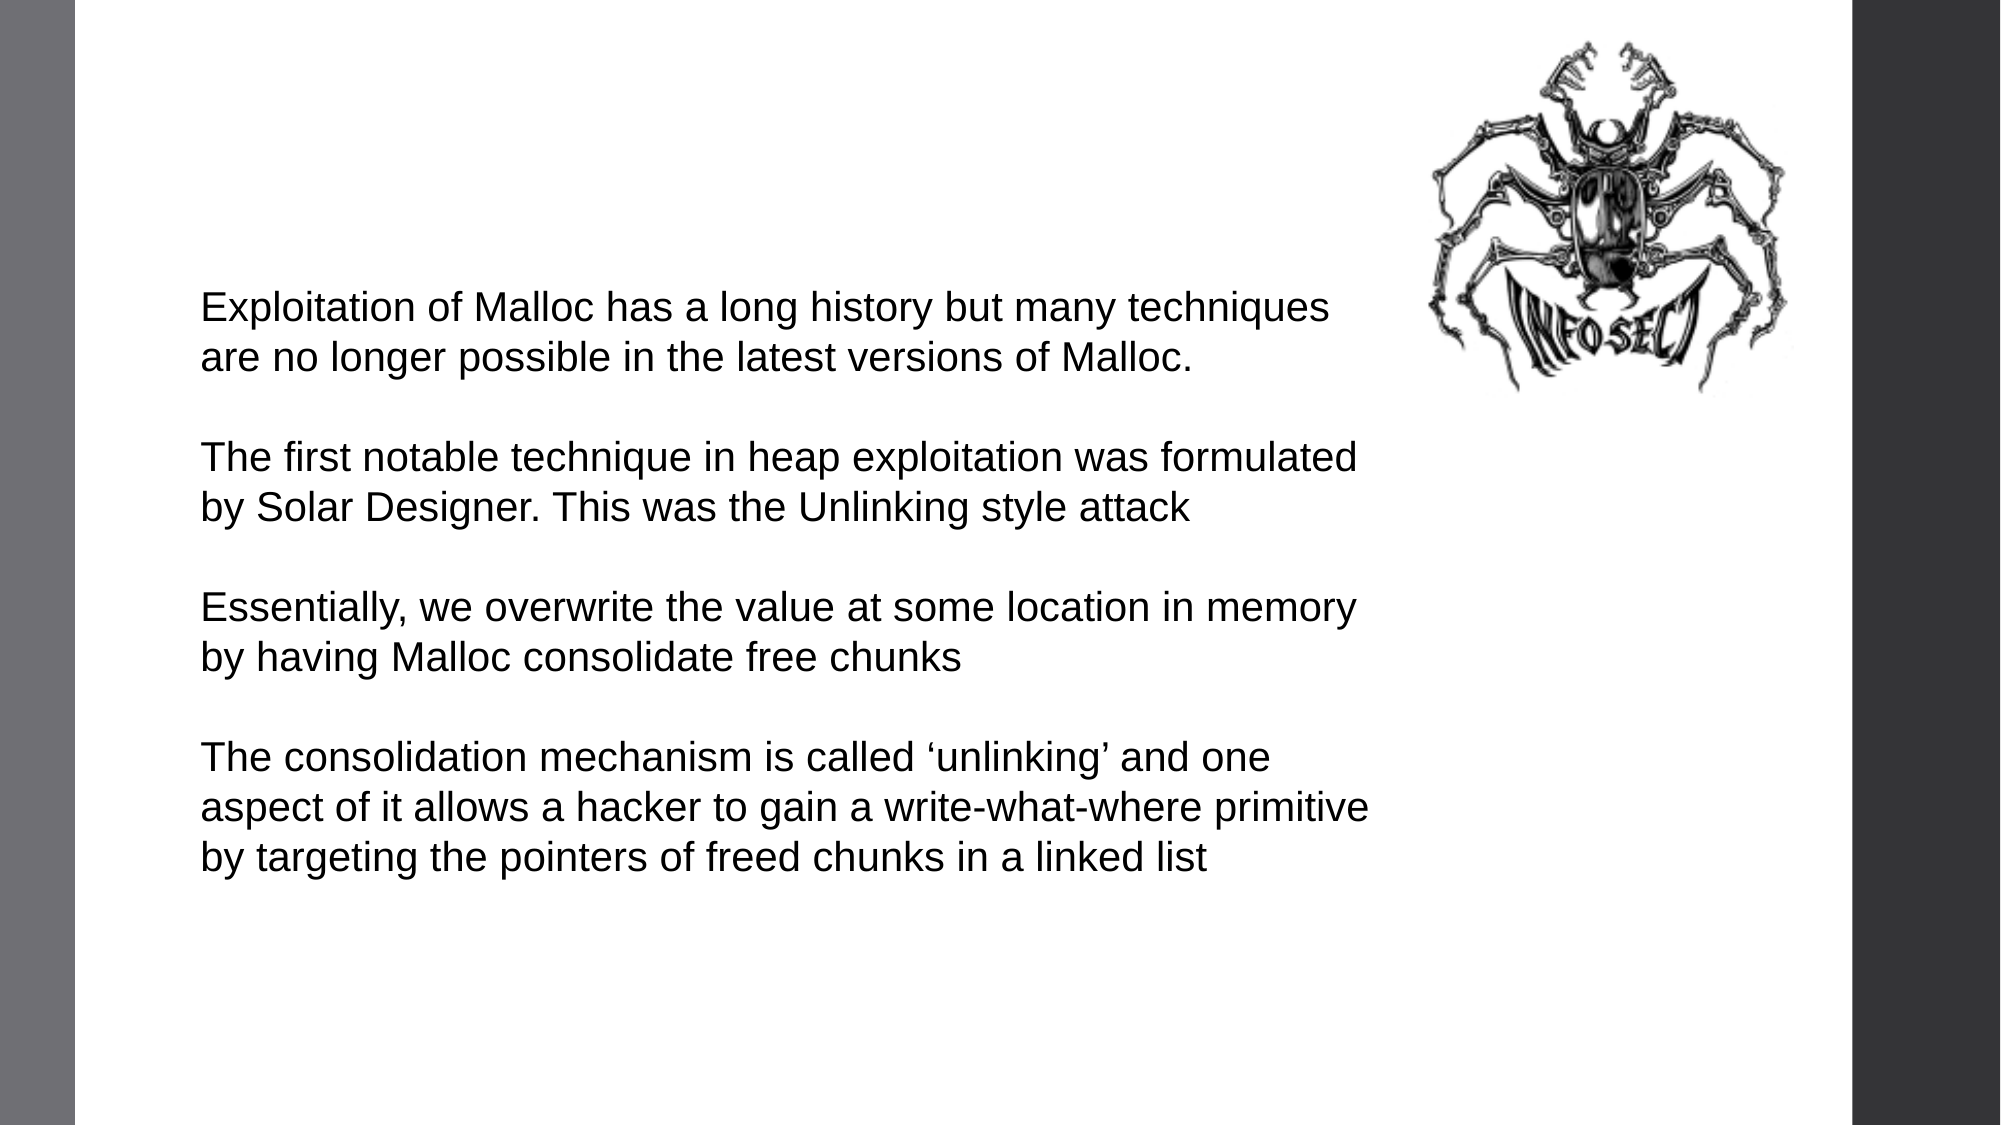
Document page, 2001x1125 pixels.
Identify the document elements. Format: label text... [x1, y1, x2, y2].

text_box Exploitation of Malloc has a long history but many techniques are no longer possible in the latest versions of Malloc. The first notable technique in heap exploitation was formulated by Solar Designer. This was the Unlinking style attack Essentially, we overwrite the value at some location in memory by having Malloc consolidate free chunks The consolidation mechanism is called ‘unlinking’ and one aspect of it allows a hacker to gain a write-what-where primitive by targeting the pointers of freed chunks in a linked list [185, 272, 1395, 888]
picture [1423, 29, 1794, 400]
